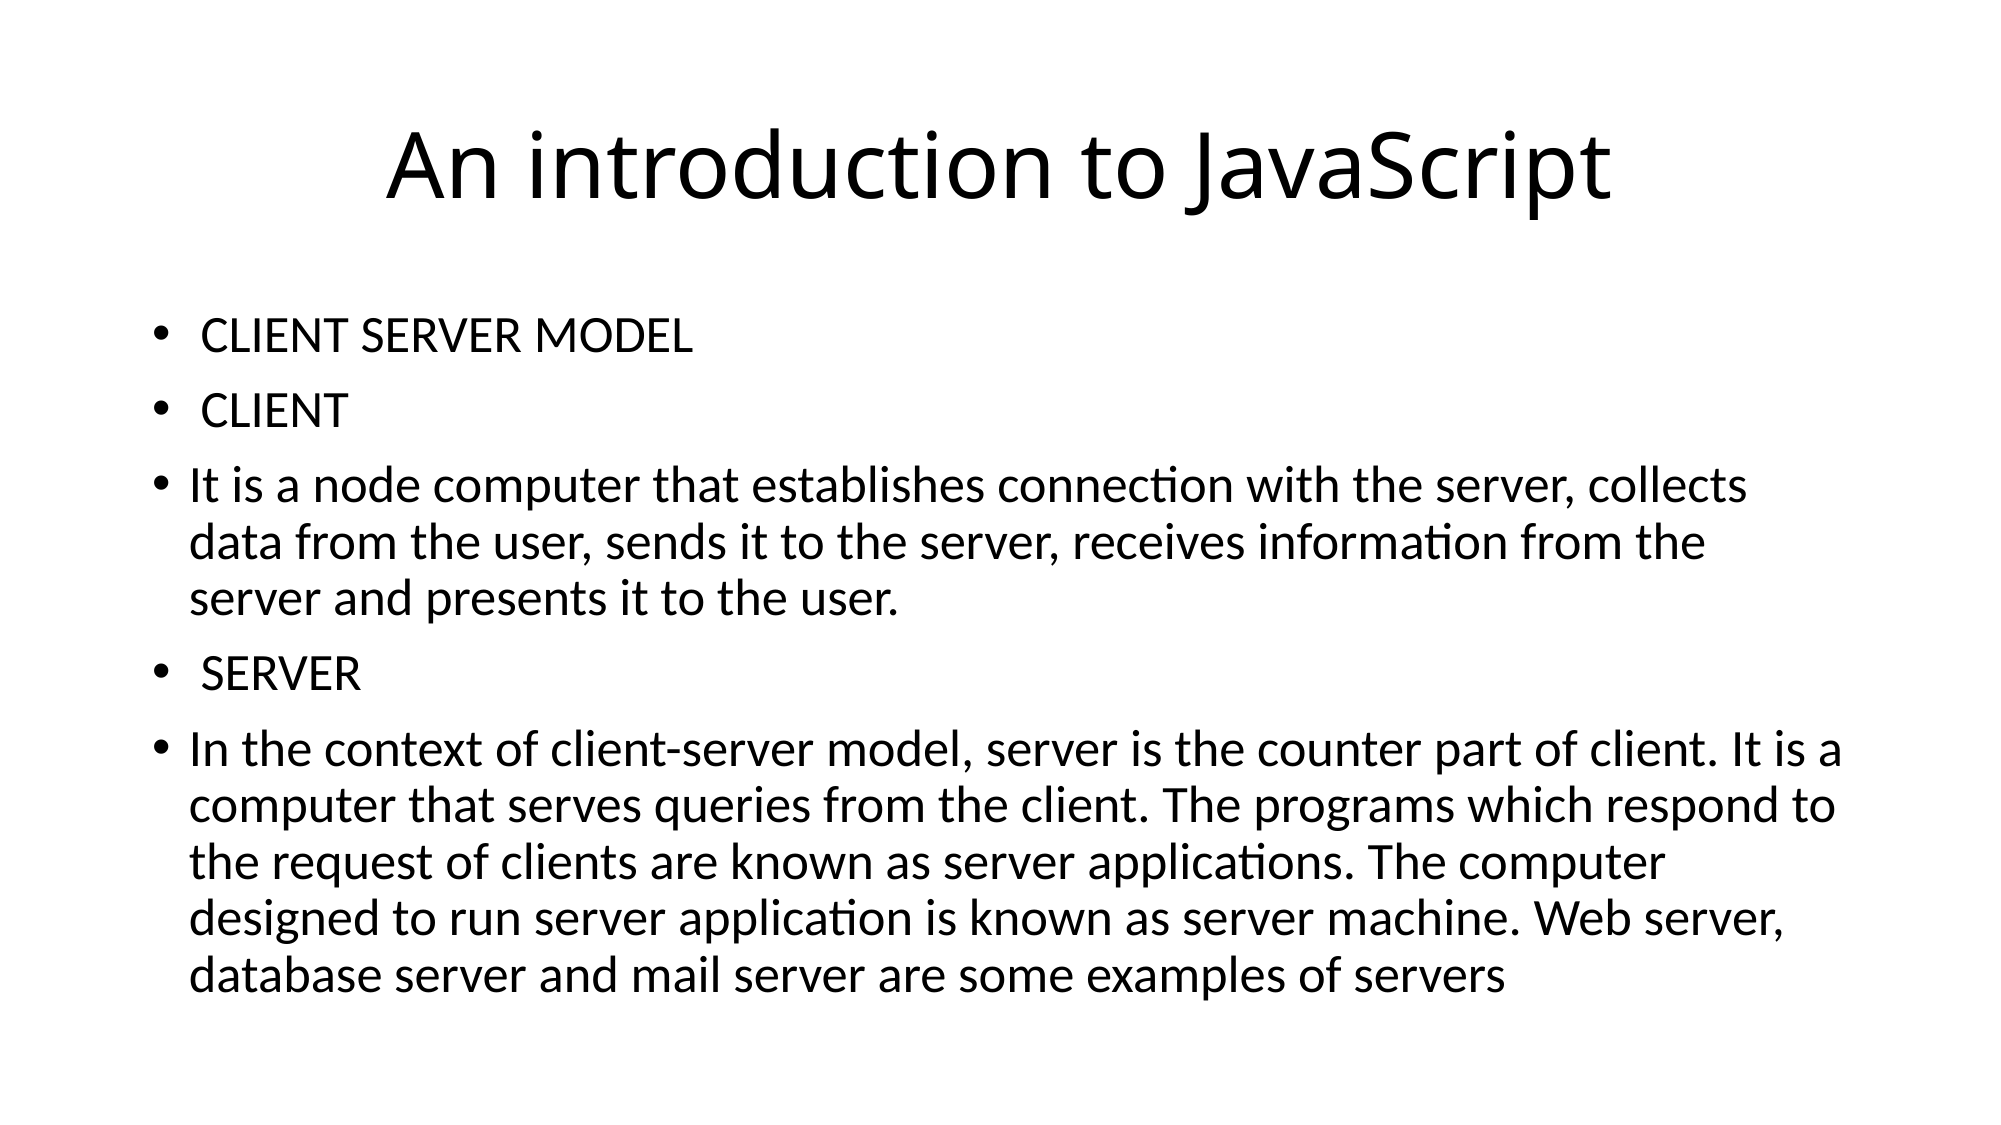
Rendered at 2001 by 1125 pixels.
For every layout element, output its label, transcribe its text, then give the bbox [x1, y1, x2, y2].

title An introduction to JavaScript [137, 59, 1863, 278]
list CLIENT SERVER MODEL CLIENT It is a node computer that establishes connection with the server, collects data from the user, sends it to the server, receives information from the server and presents it to the user. SERVER In the context of client-server model, server is the counter part of client. It is a computer that serves queries from the client. The programs which respond to the request of clients are known as server applications. The computer designed to run server application is known as server machine. Web server, database server and mail server are some examples of servers [137, 299, 1863, 1014]
